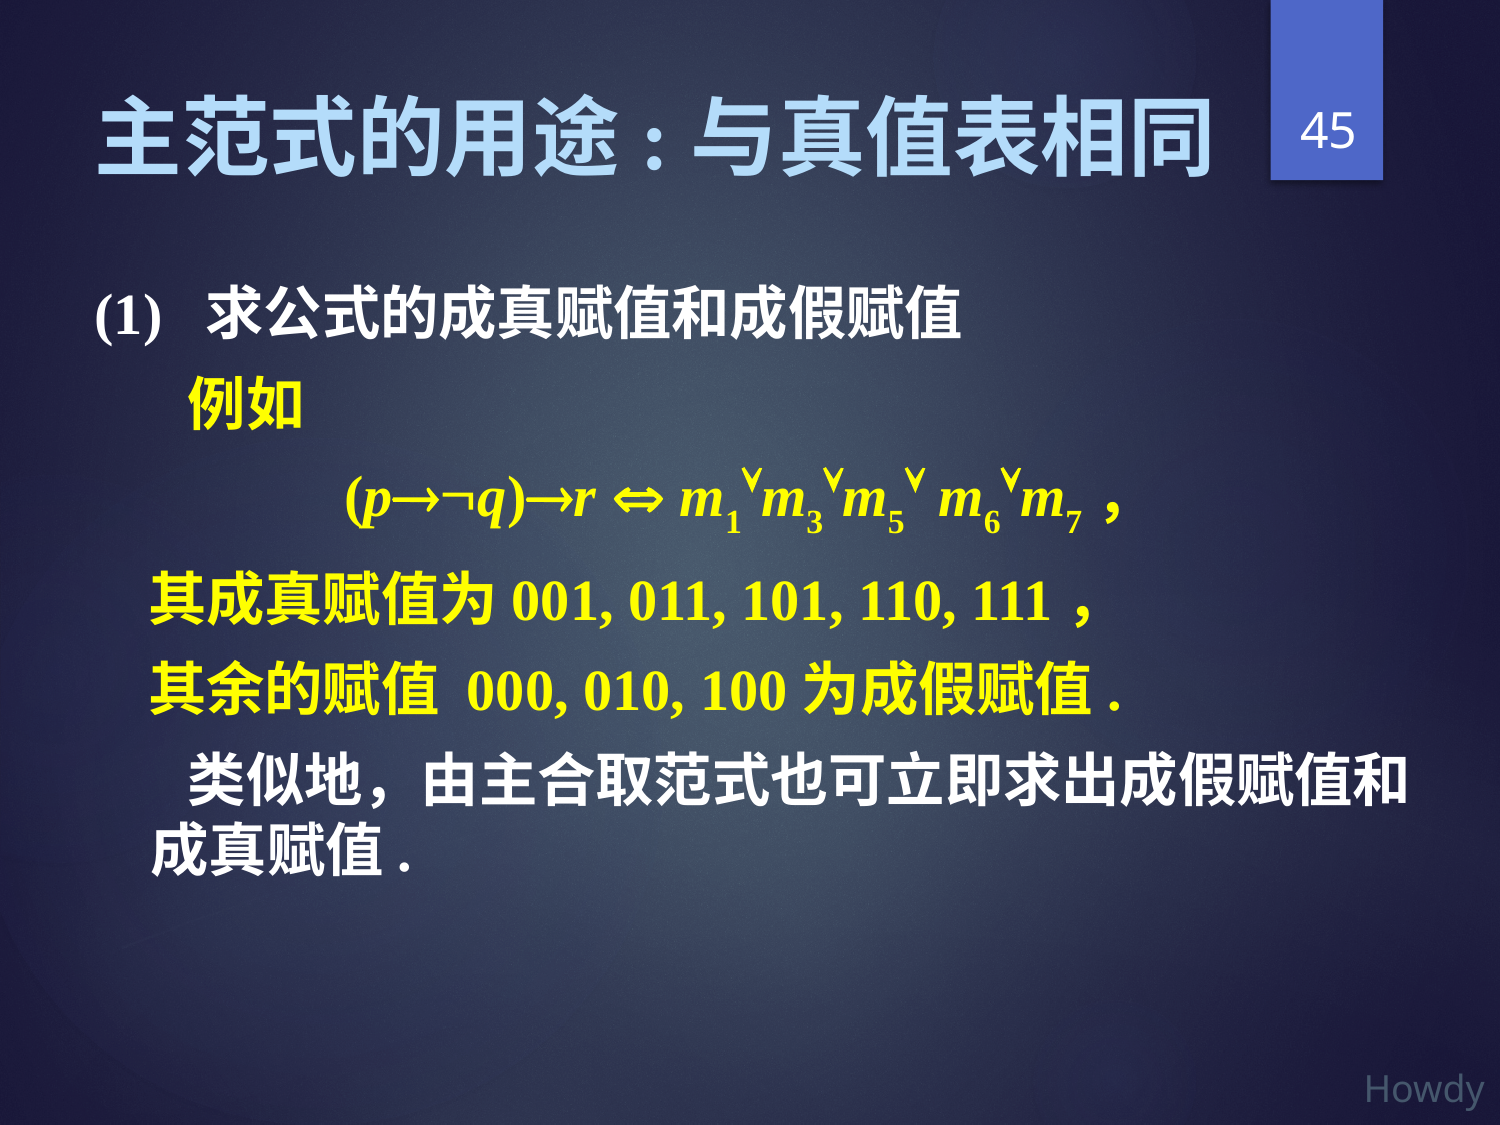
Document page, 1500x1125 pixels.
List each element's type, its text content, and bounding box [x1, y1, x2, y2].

title 主范式的用途:与真值表相同 [79, 74, 1237, 225]
list (1) 求公式的成真赋值和成假赋值 例如 (pq)r  m1m3m5 m6m7， 其成真赋值为001, 011, 101, 110, 111， 其余的赋值 000, 010, 100为成假赋值. 类似地，由主合取范式也可立即求出成假赋值和成真赋值. [79, 268, 1465, 1083]
slide_number 45 [1277, 48, 1381, 175]
